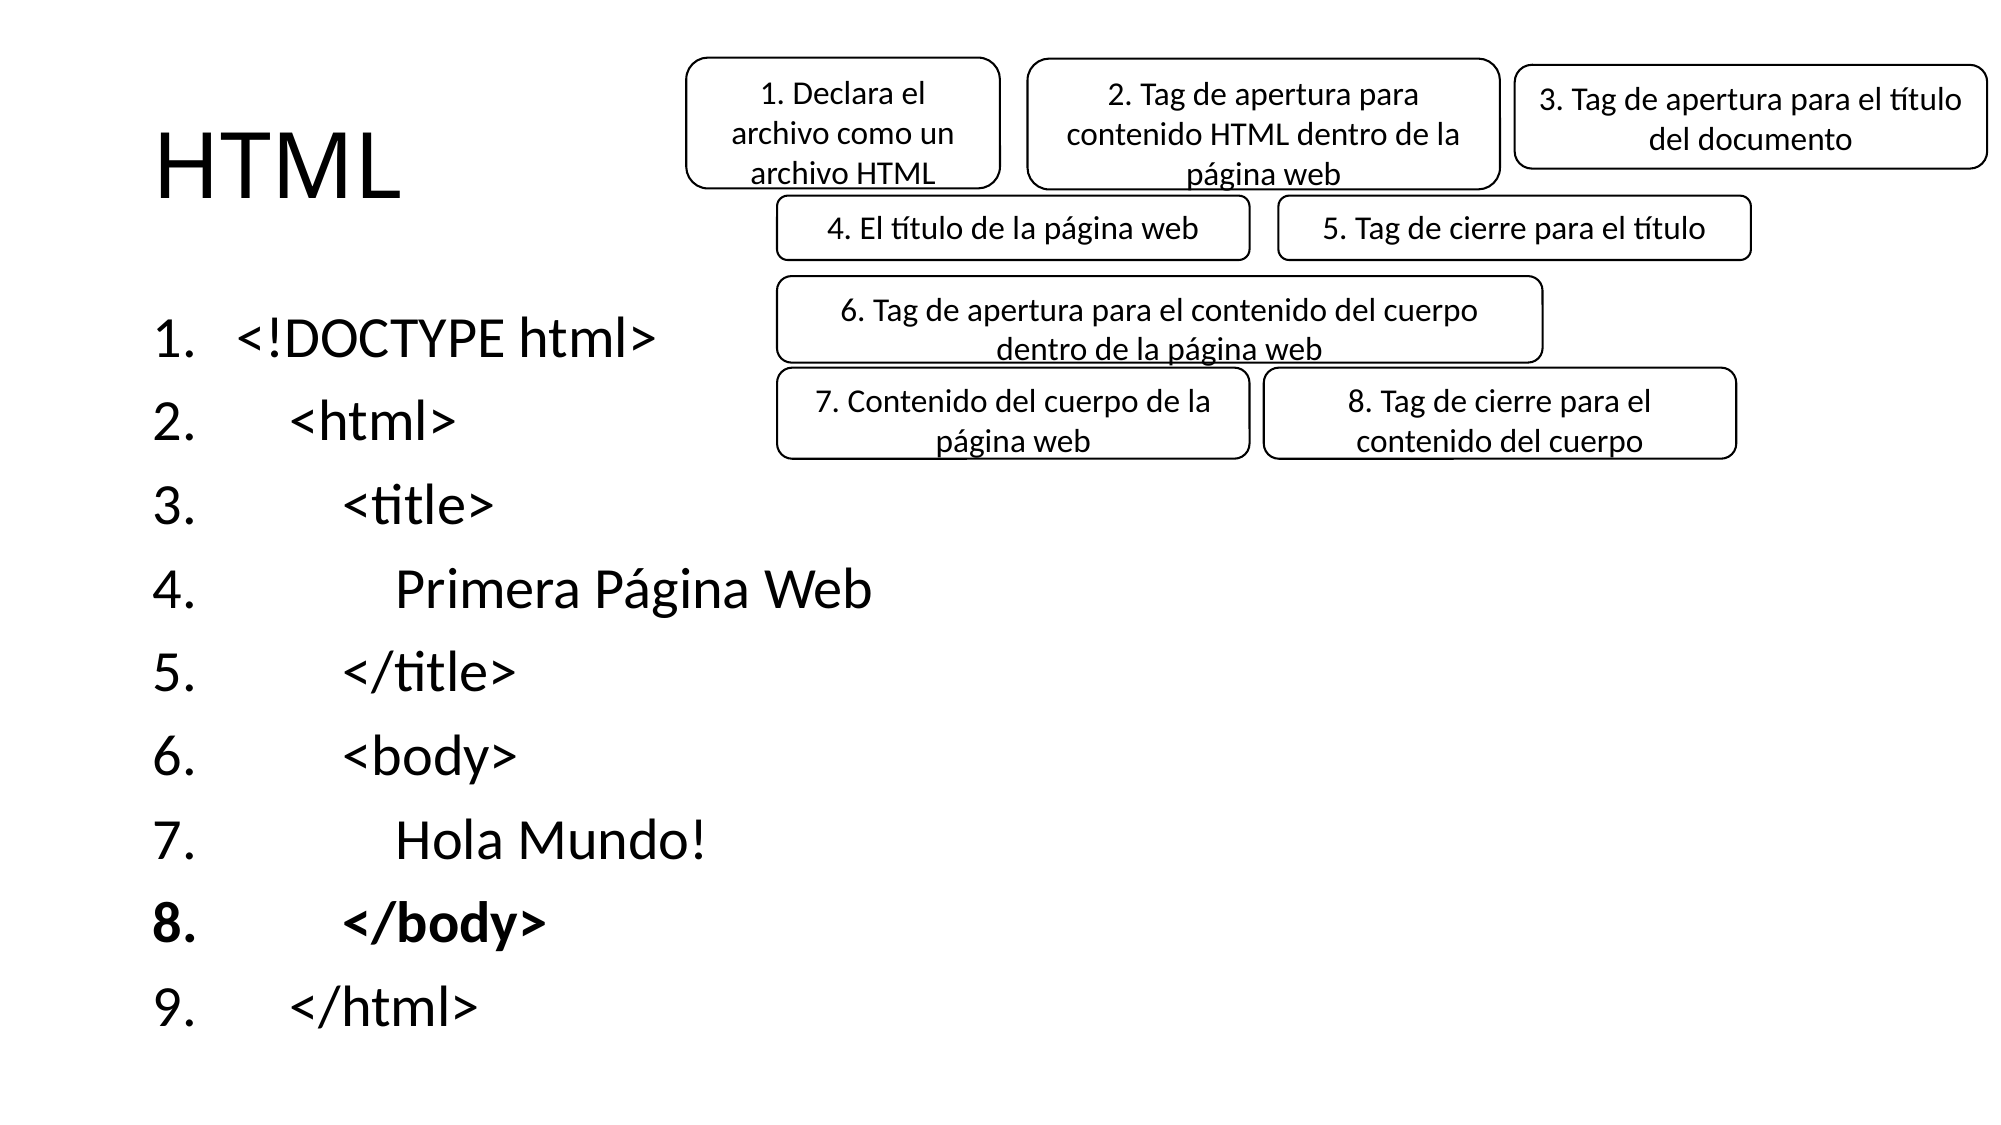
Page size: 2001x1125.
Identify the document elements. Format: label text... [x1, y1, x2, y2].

list <!DOCTYPE html> <html> <title> Primera Página Web </title> <body> Hola Mundo! </body> </html> [137, 299, 1863, 1066]
text_box 6. Tag de apertura para el contenido del cuerpo dentro de la página web [775, 275, 1544, 364]
text_box 1. Declara el archivo como un archivo HTML [685, 56, 1002, 190]
text_box 5. Tag de cierre para el título [1277, 194, 1752, 262]
text_box 4. El título de la página web [775, 194, 1251, 262]
text_box 7. Contenido del cuerpo de la página web [776, 366, 1251, 460]
title HTML [137, 59, 1863, 278]
text_box 8. Tag de cierre para el contenido del cuerpo [1262, 366, 1738, 460]
text_box 2. Tag de apertura para contenido HTML dentro de la página web [1026, 57, 1502, 191]
text_box 3. Tag de apertura para el título del documento [1513, 63, 1989, 170]
